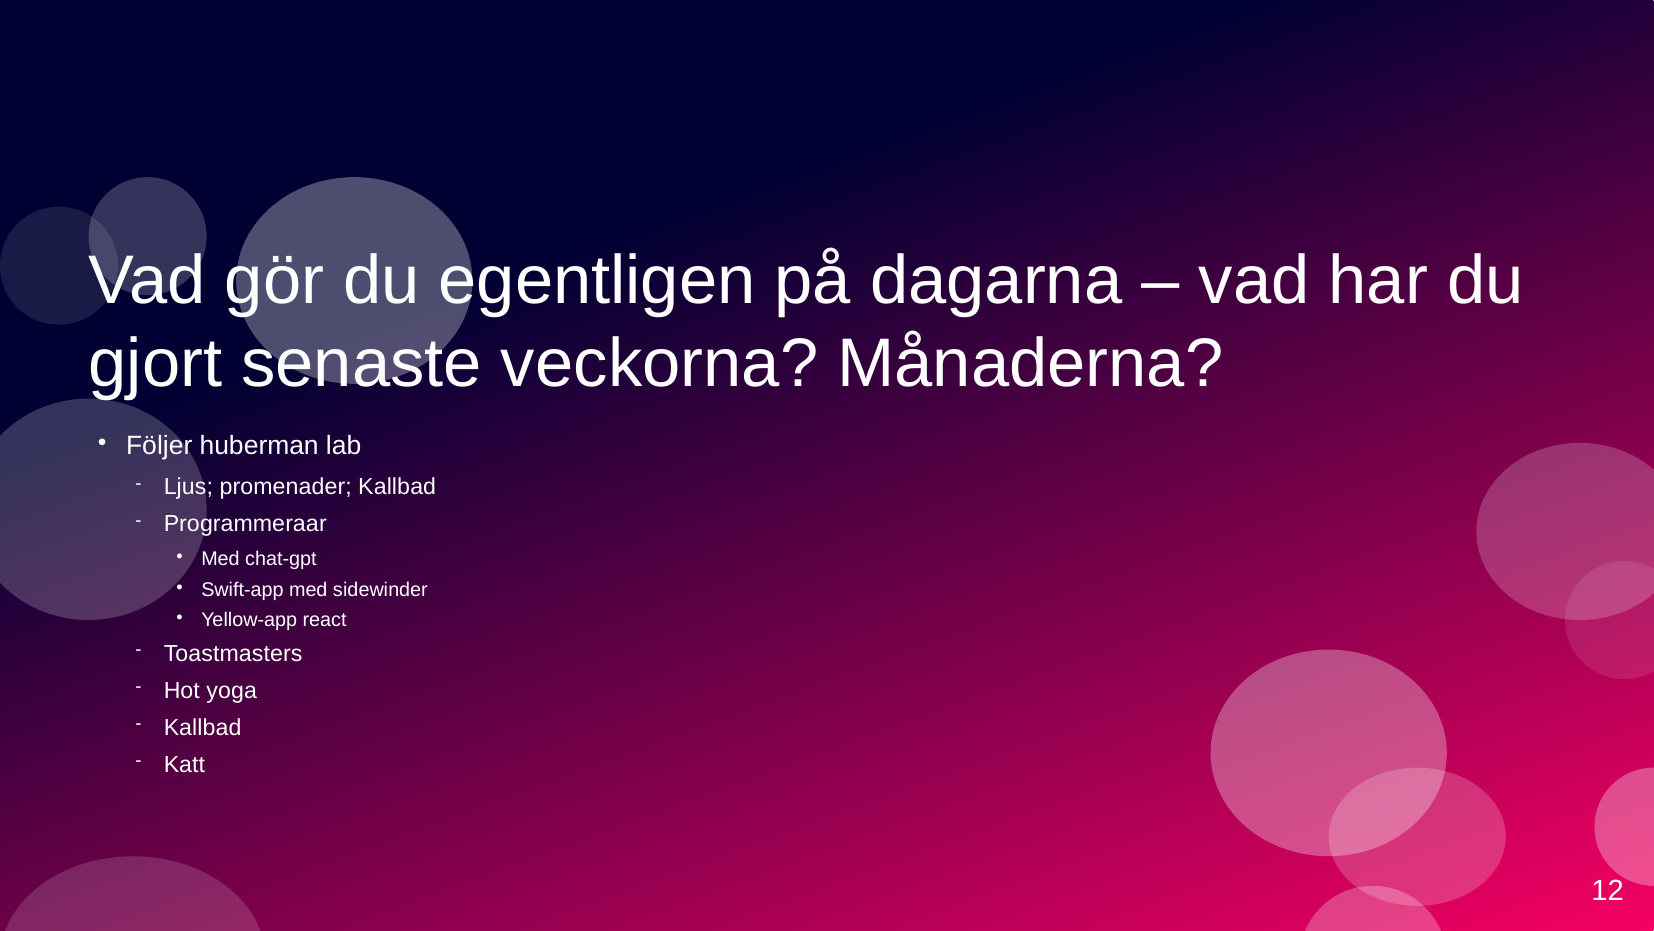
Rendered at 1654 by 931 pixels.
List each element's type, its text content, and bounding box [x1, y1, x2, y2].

slide_number 12 [1240, 841, 1624, 906]
list Följer huberman lab Ljus; promenader; Kallbad Programmeraar Med chat-gpt Swift-app med sidewinder Yellow-app react Toastmasters Hot yoga Kallbad Katt [88, 428, 1565, 783]
title Vad gör du egentligen på dagarna – vad har du gjort senaste veckorna? Månaderna? [88, 236, 1565, 399]
